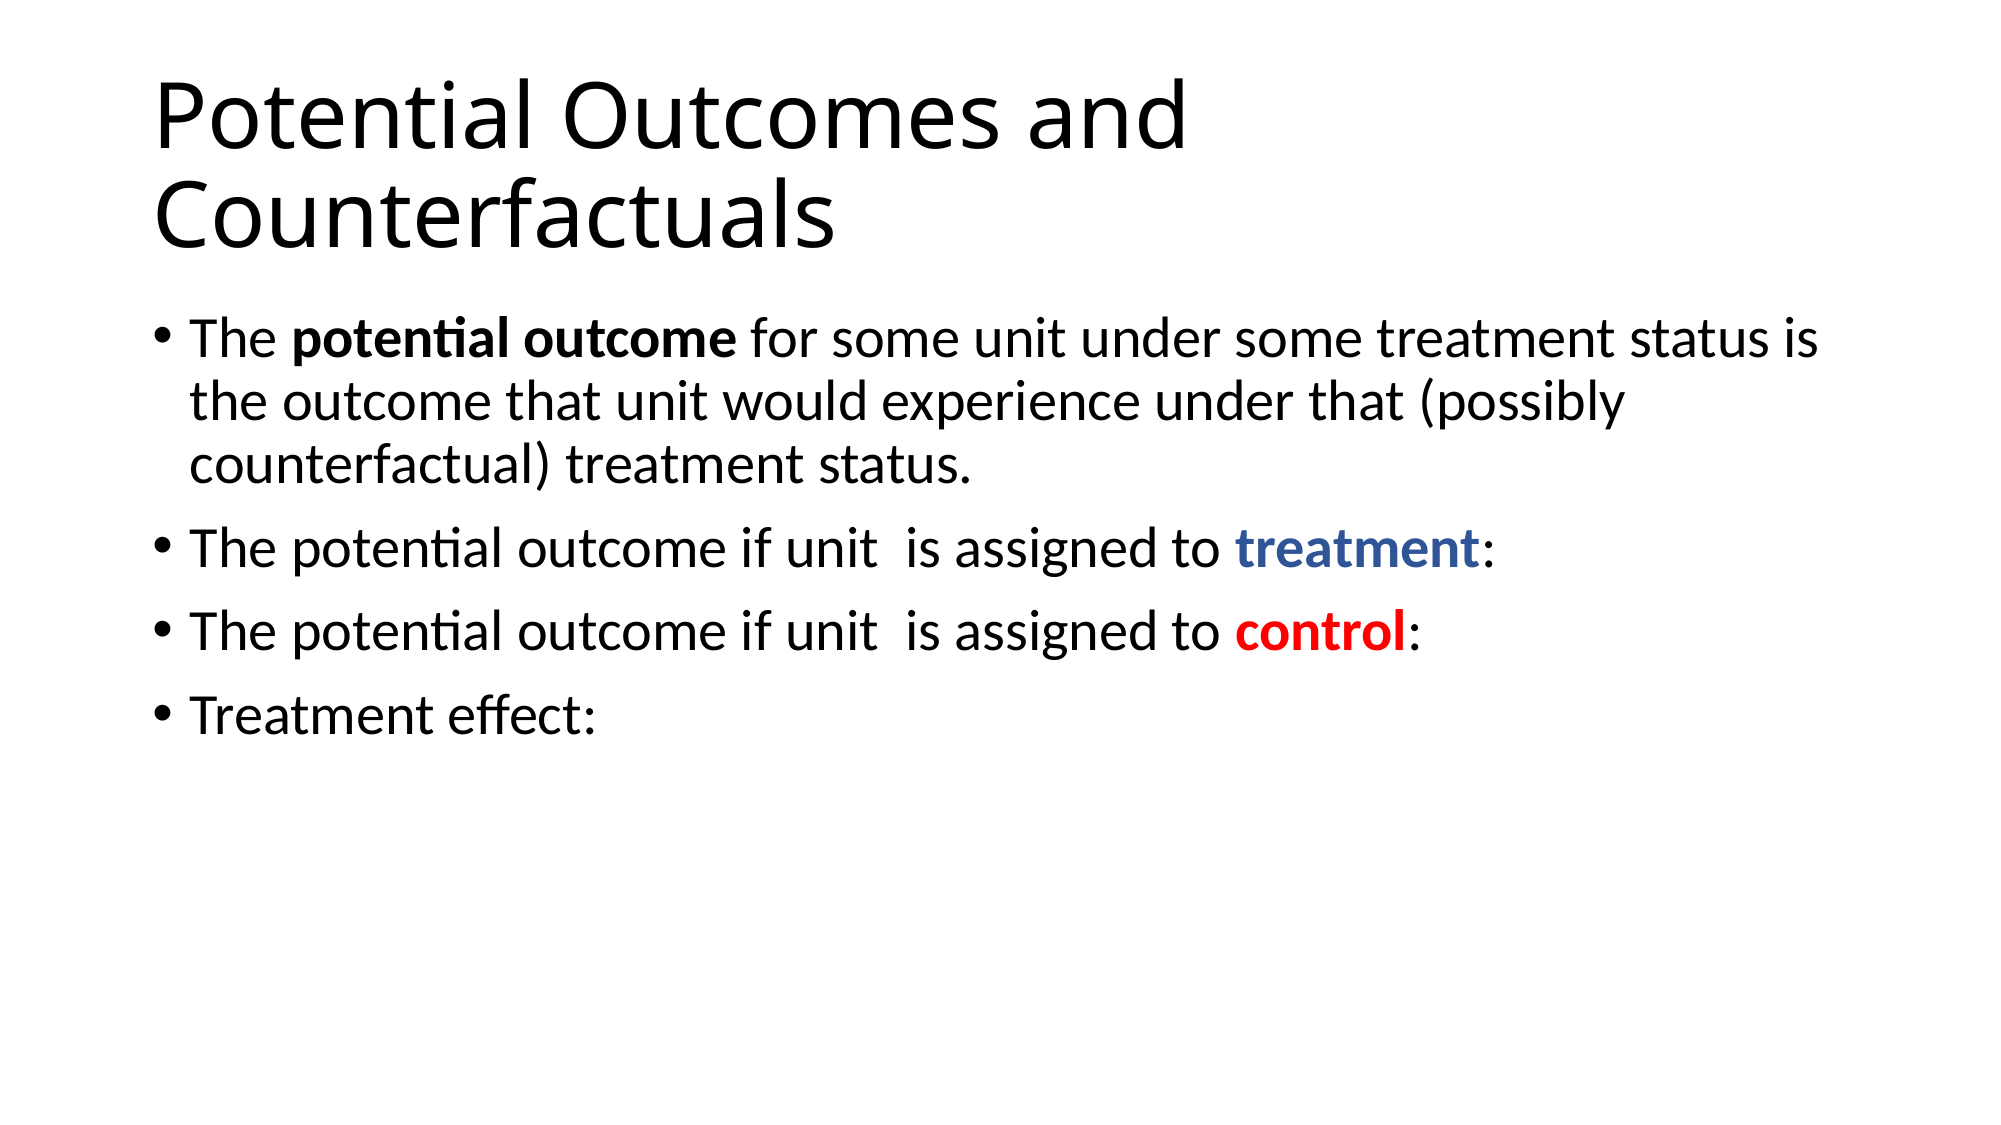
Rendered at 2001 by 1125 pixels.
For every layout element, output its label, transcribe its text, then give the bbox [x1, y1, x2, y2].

title Potential Outcomes and Counterfactuals [137, 59, 1863, 278]
